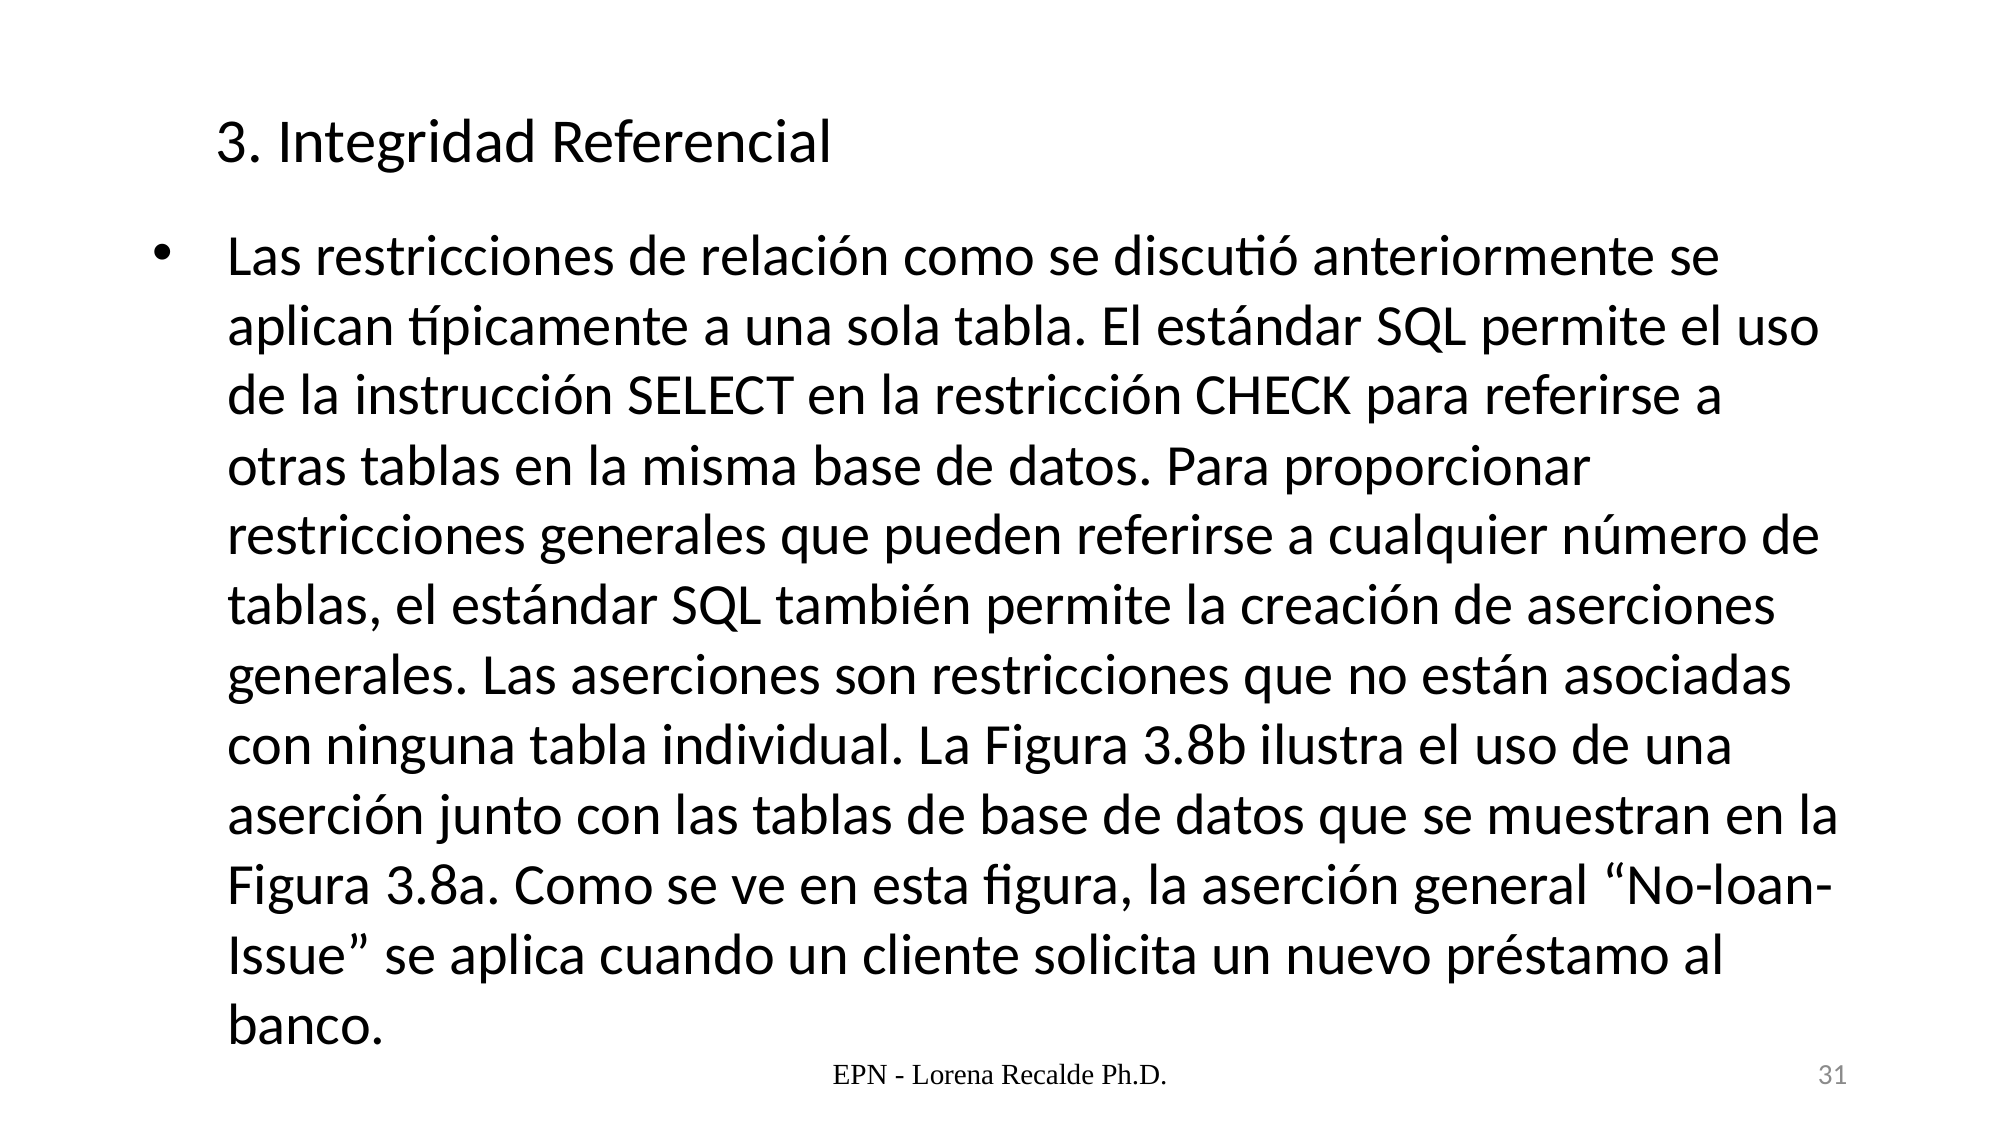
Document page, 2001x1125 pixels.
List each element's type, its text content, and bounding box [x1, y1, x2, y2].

text_box Las restricciones de relación como se discutió anteriormente se aplican típicamente a una sola tabla. El estándar SQL permite el uso de la instrucción SELECT en la restricción CHECK para referirse a otras tablas en la misma base de datos. Para proporcionar restricciones generales que pueden referirse a cualquier número de tablas, el estándar SQL también permite la creación de aserciones generales. Las aserciones son restricciones que no están asociadas con ninguna tabla individual. La Figura 3.8b ilustra el uso de una aserción junto con las tablas de base de datos que se muestran en la Figura 3.8a. Como se ve en esta figura, la aserción general “No-loan-Issue” se aplica cuando un cliente solicita un nuevo préstamo al banco. [137, 209, 1863, 1064]
text_box 3. Integridad Referencial [200, 92, 849, 228]
slide_number 31 [1412, 1064, 1863, 1103]
footer EPN - Lorena Recalde Ph.D. [662, 1064, 1338, 1103]
